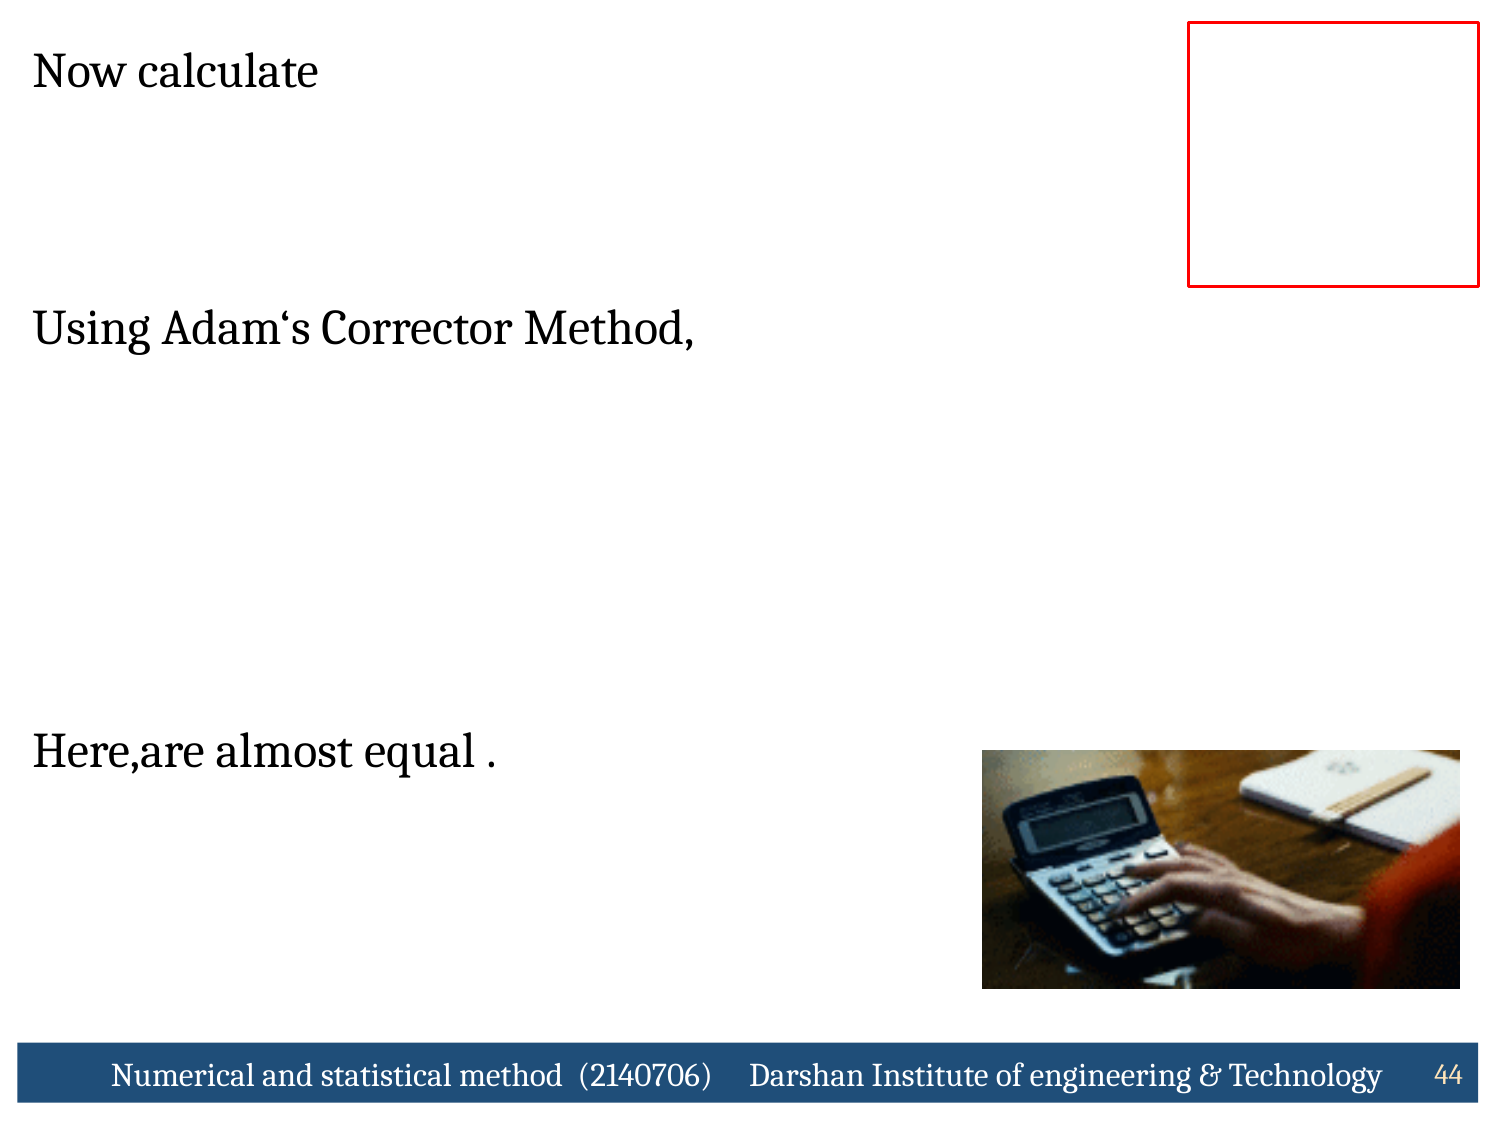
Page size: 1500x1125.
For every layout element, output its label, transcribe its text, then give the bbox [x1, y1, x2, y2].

picture [981, 750, 1460, 989]
slide_number 44 [1393, 1042, 1479, 1103]
footer Numerical and statistical method (2140706) Darshan Institute of engineering & Technology [17, 1042, 1393, 1103]
